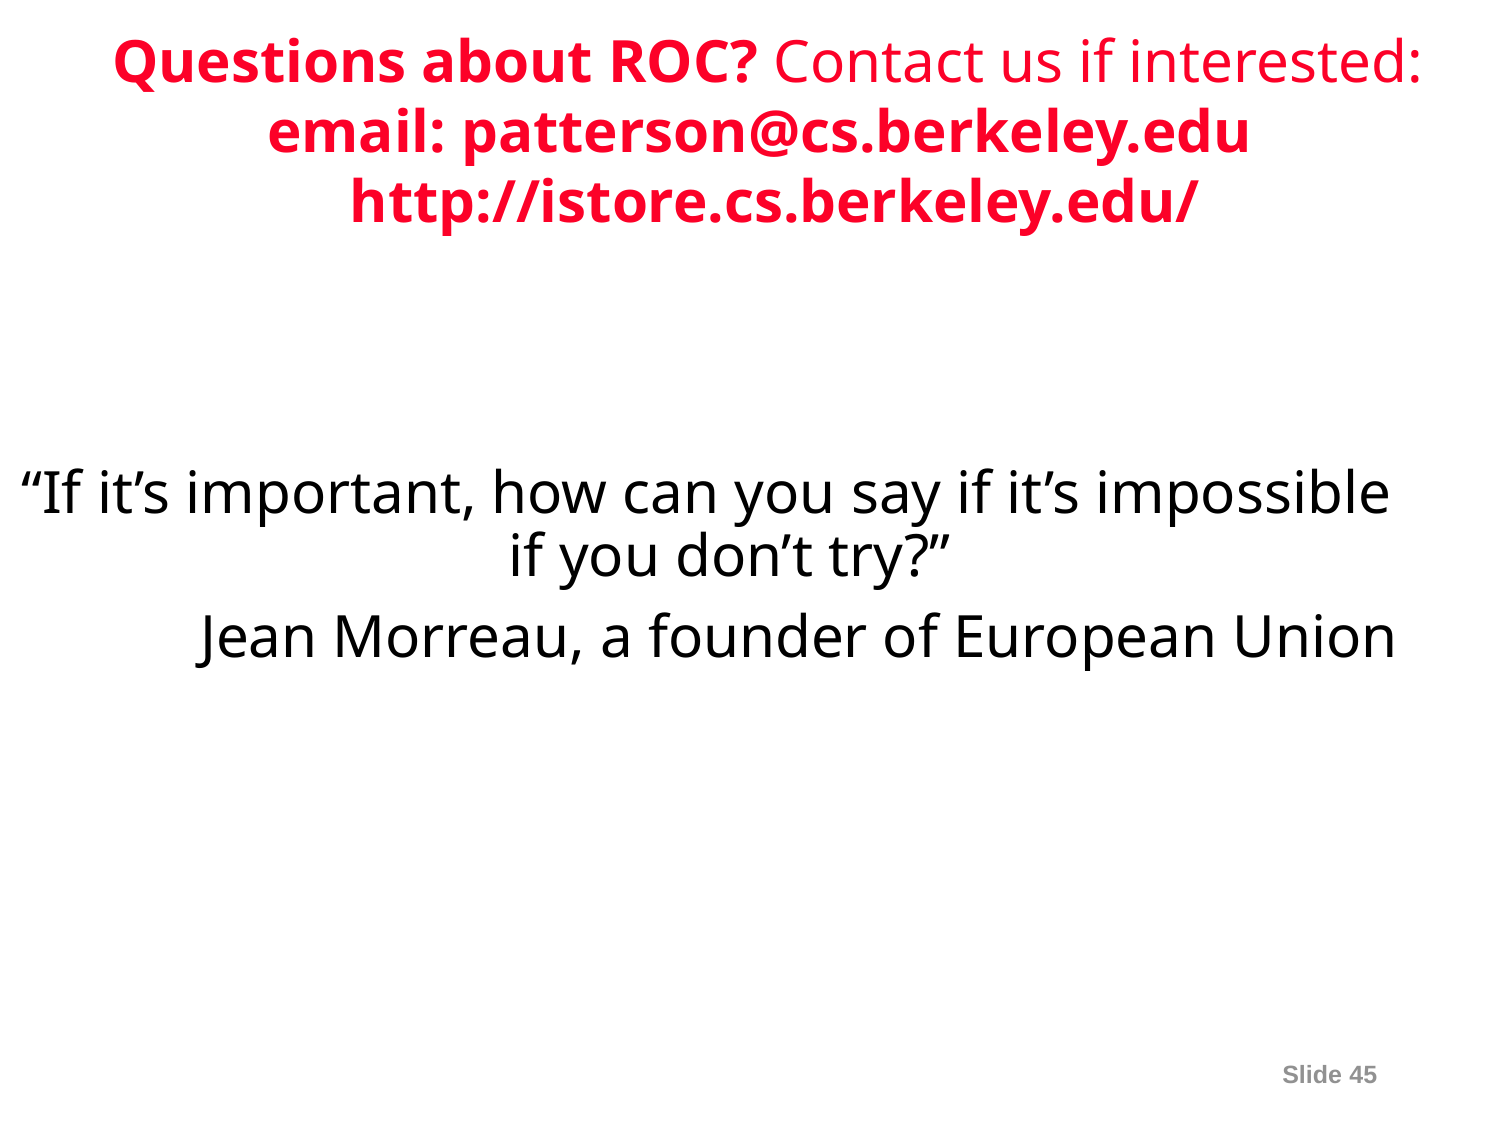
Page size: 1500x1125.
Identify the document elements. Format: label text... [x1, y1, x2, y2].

list “If it’s important, how can you say if it’s impossible if you don’t try?” Jean Morreau, a founder of European Union [0, 456, 1413, 686]
text_box Questions about ROC? Contact us if interested: email: patterson@cs.berkeley.edu http://istore.cs.berkeley.edu/ [97, 17, 1438, 242]
